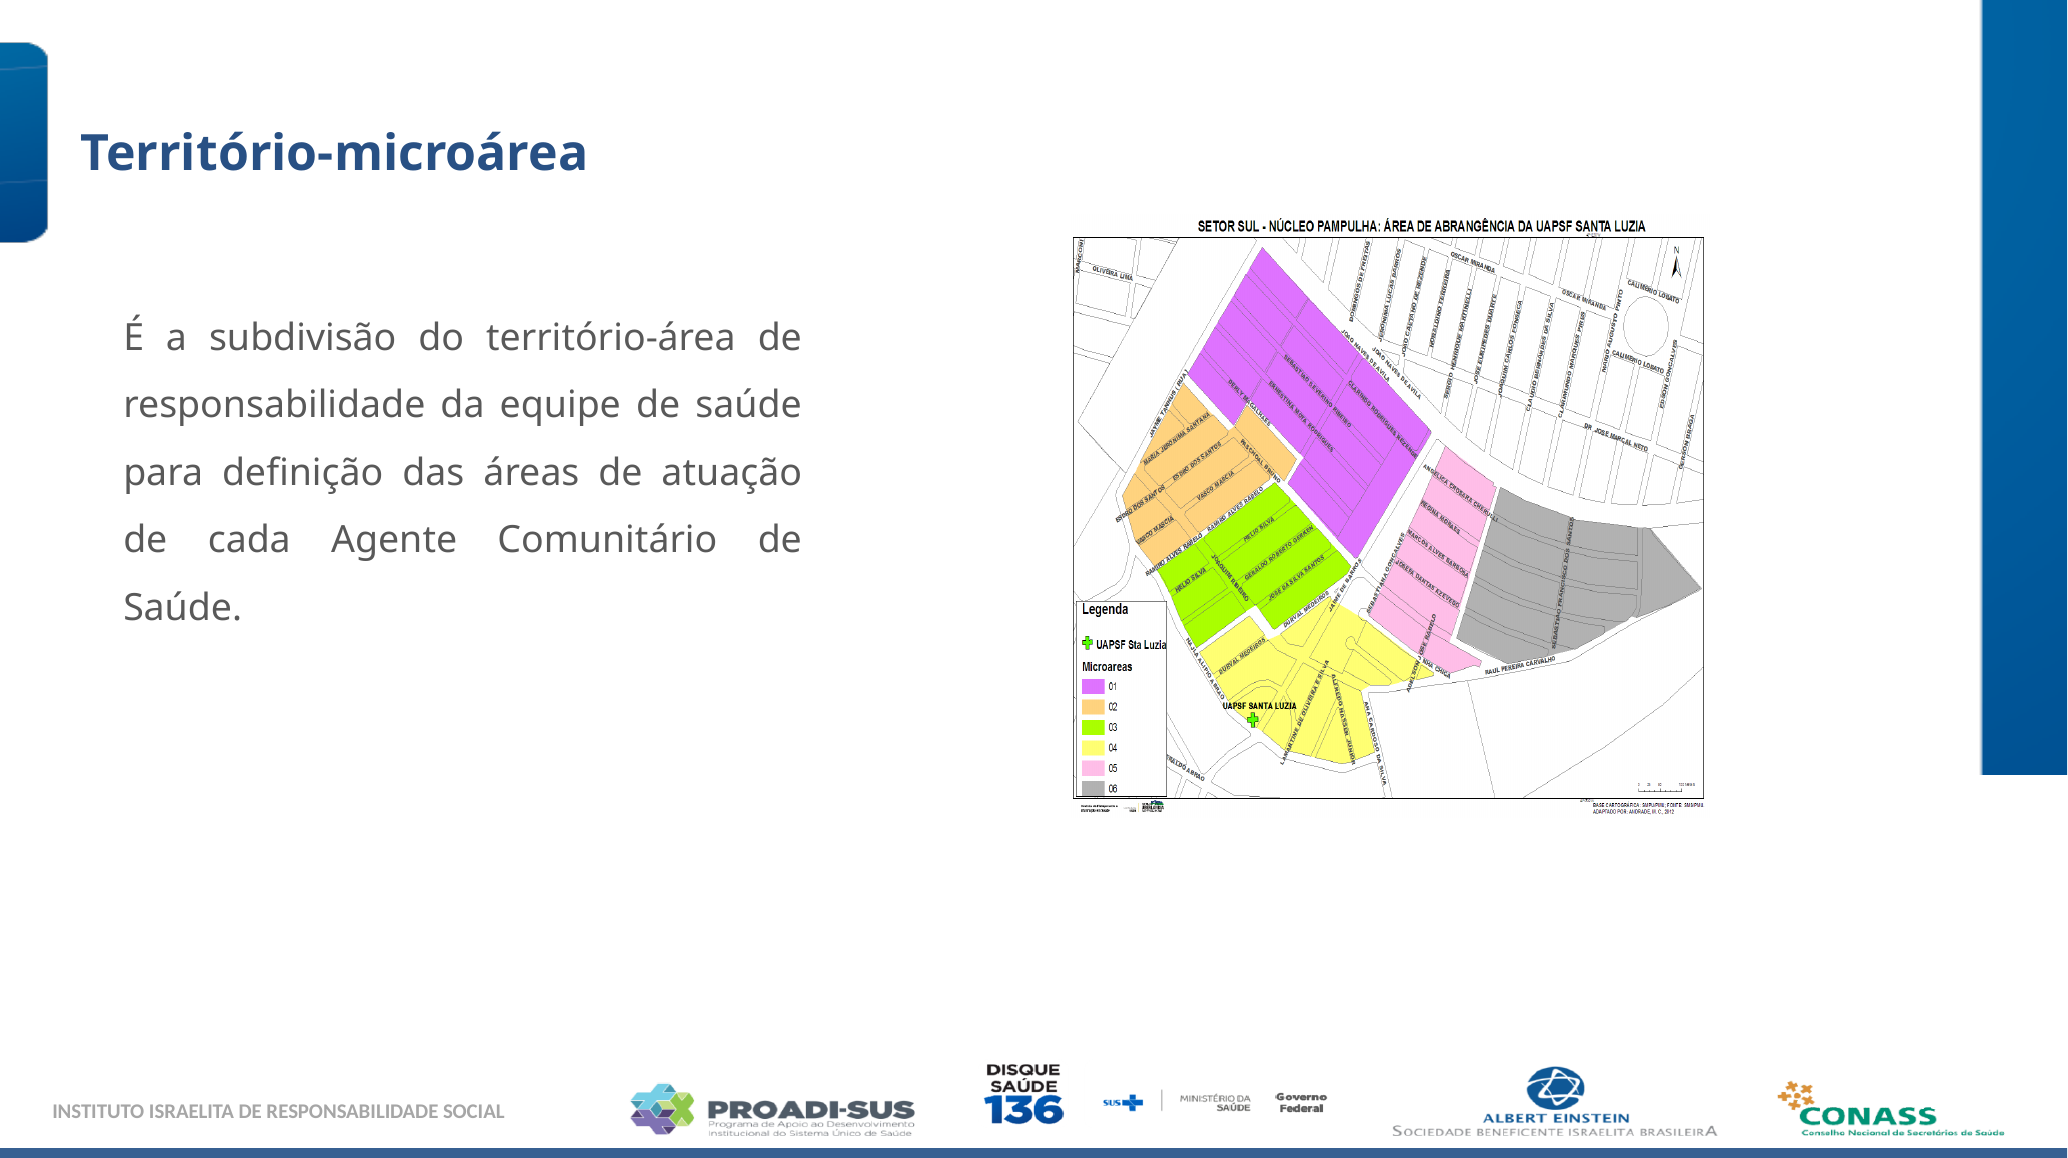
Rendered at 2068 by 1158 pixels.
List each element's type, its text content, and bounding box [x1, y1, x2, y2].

text_box É a subdivisão do território-área de responsabilidade da equipe de saúde para definição das áreas de atuação de cada Agente Comunitário de Saúde. [108, 237, 818, 681]
picture [0, 35, 59, 254]
list INSTITUTO ISRAELITA DE RESPONSABILIDADE SOCIAL [36, 1089, 587, 1155]
picture [629, 1050, 2005, 1140]
list Território-microárea [64, 82, 1424, 189]
picture [1069, 214, 1710, 819]
slide_number 13 [1481, 1072, 1964, 1135]
picture [1961, 0, 2068, 776]
